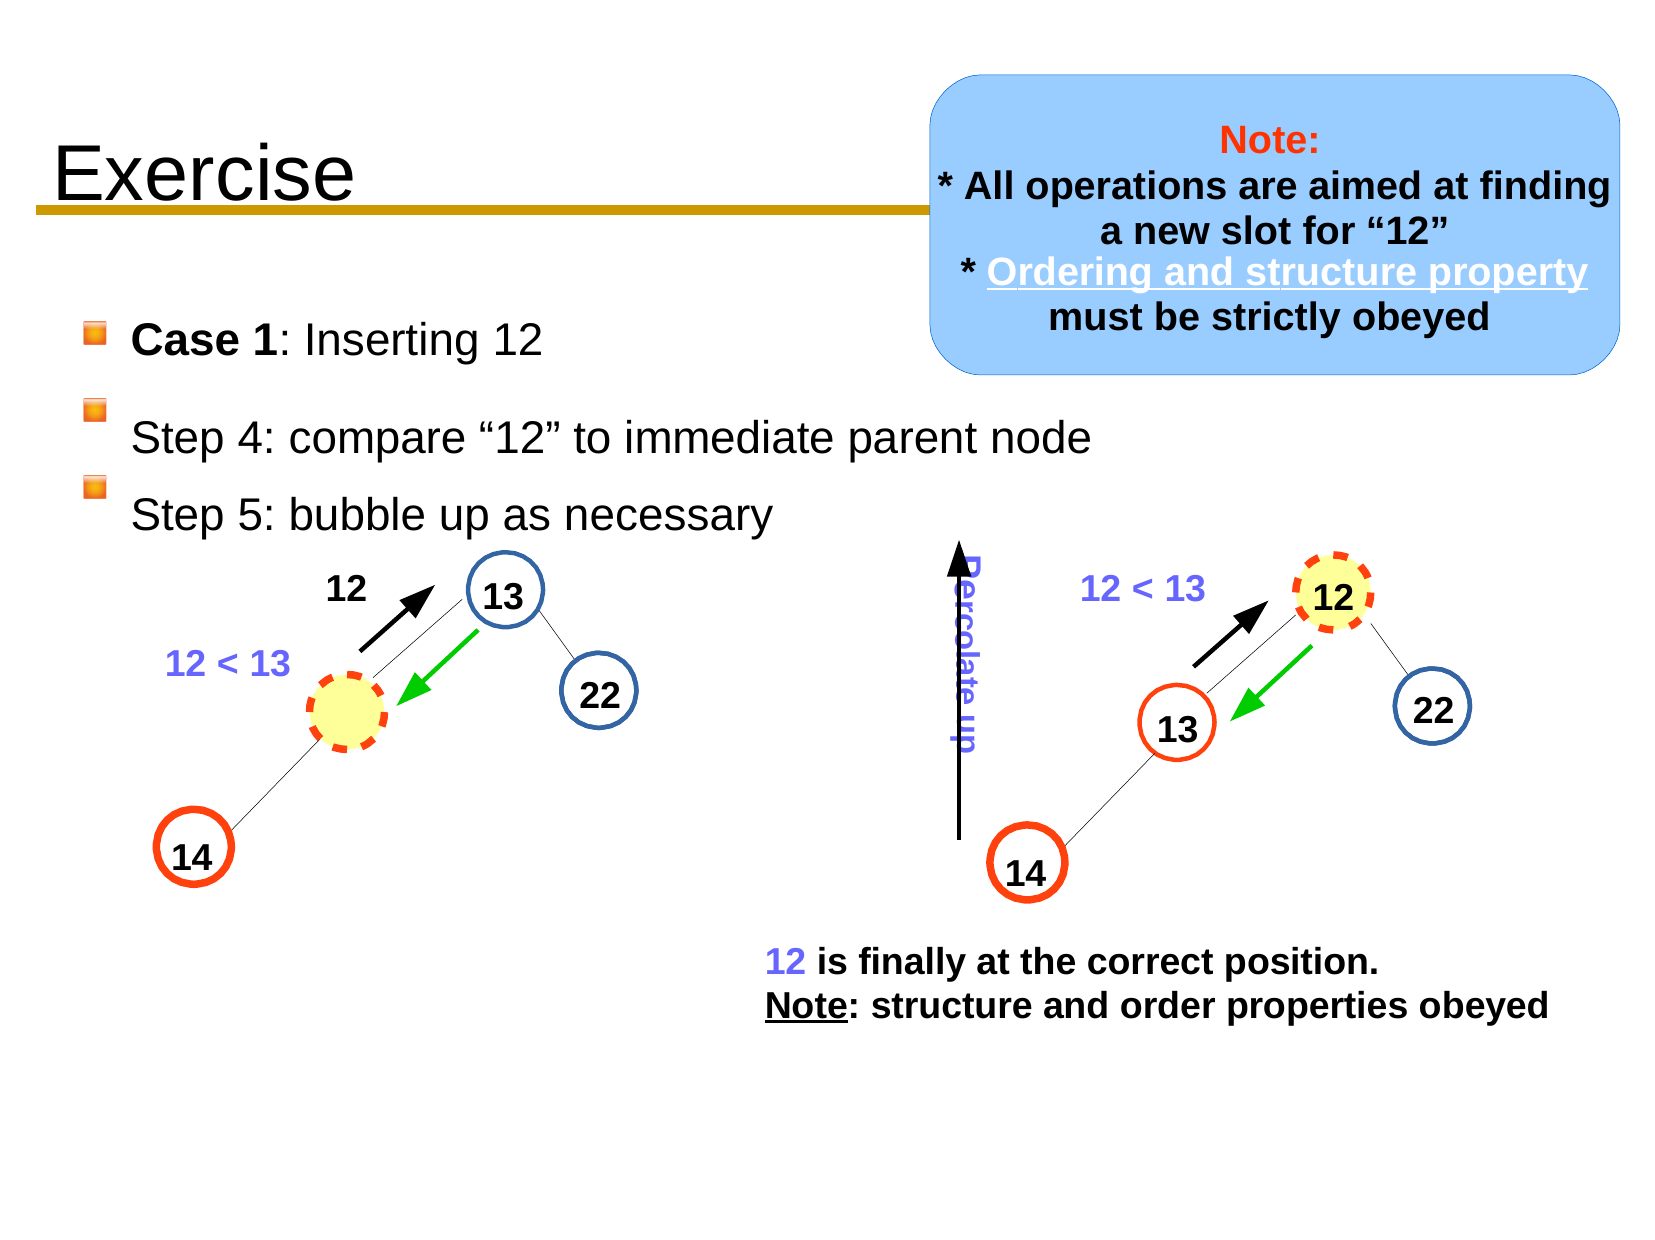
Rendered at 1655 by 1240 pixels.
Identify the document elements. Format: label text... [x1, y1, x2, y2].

text_box Percolate up [965, 552, 1011, 783]
text_box Note: * All operations are aimed at finding [936, 115, 1614, 208]
text_box [929, 74, 1620, 375]
text_box Step 4: compare “12” to immediate parent node Step 5: bubble up as necessary [128, 386, 1096, 540]
text_box [83, 321, 107, 345]
title Exercise [33, 120, 930, 328]
text_box [989, 824, 1065, 894]
text_box [309, 674, 385, 750]
text_box 12 [1310, 573, 1357, 619]
text_box [946, 540, 972, 577]
text_box [561, 652, 637, 728]
text_box [1233, 600, 1269, 635]
text_box [156, 809, 232, 878]
text_box [468, 552, 544, 628]
text_box [174, 879, 214, 885]
text_box [1394, 668, 1470, 744]
text_box a new slot for “12” [1098, 204, 1452, 249]
text_box 12 [323, 563, 370, 609]
text_box [399, 584, 436, 619]
text_box [1229, 687, 1266, 722]
text_box [1295, 554, 1371, 630]
text_box Case 1: Inserting 12 [128, 309, 546, 365]
text_box * Ordering and structure property must be strictly obeyed [958, 249, 1591, 339]
text_box [1139, 684, 1215, 760]
text_box [83, 398, 107, 422]
text_box [396, 672, 432, 707]
text_box 12 < 13 [1077, 563, 1208, 609]
text_box 14 [168, 833, 215, 879]
text_box 14 [1002, 848, 1049, 894]
text_box [83, 475, 107, 499]
text_box 12 is finally at the correct position. Note: structure and order properties obeyed [762, 938, 1554, 1026]
text_box 12 < 13 [162, 638, 293, 684]
text_box [1006, 894, 1048, 900]
